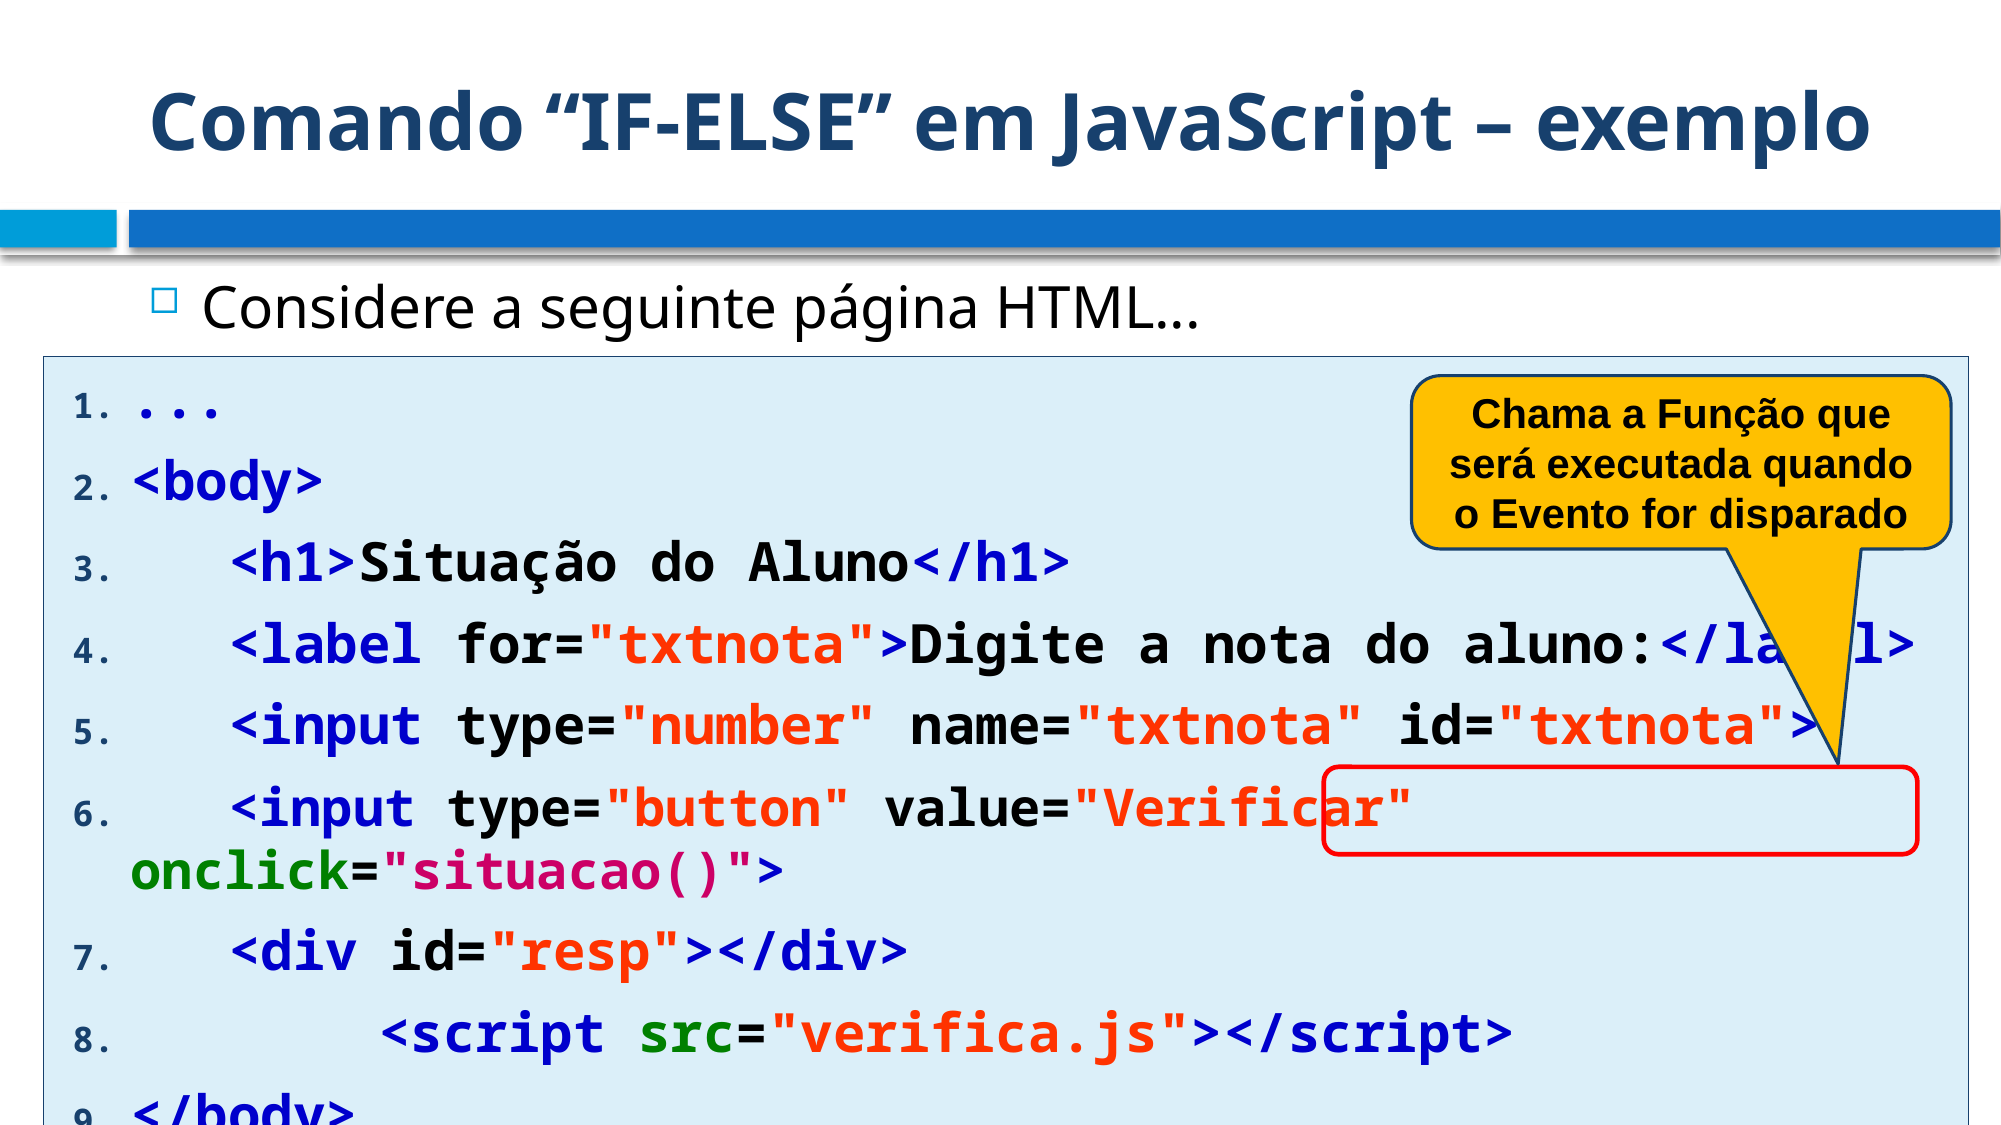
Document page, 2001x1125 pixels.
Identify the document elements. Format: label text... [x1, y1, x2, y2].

text_box [1322, 765, 1919, 856]
title Comando “IF-ELSE” em JavaScript – exemplo [133, 37, 1918, 200]
text_box Chama a Função que será executada quando o Evento for disparado [1409, 374, 1953, 766]
slide_number [0, 208, 117, 249]
list Considere a seguinte página HTML... [133, 262, 1918, 356]
text_box ... <body> <h1>Situação do Aluno</h1> <label for="txtnota">Digite a nota do aluno:</label> <input type="number" name="txtnota" id="txtnota"> <input type="button" value="Verificar" onclick="situacao()"> <div id="resp"></div> <script src="verifica.js"></script> </body> ... [43, 356, 1969, 1125]
